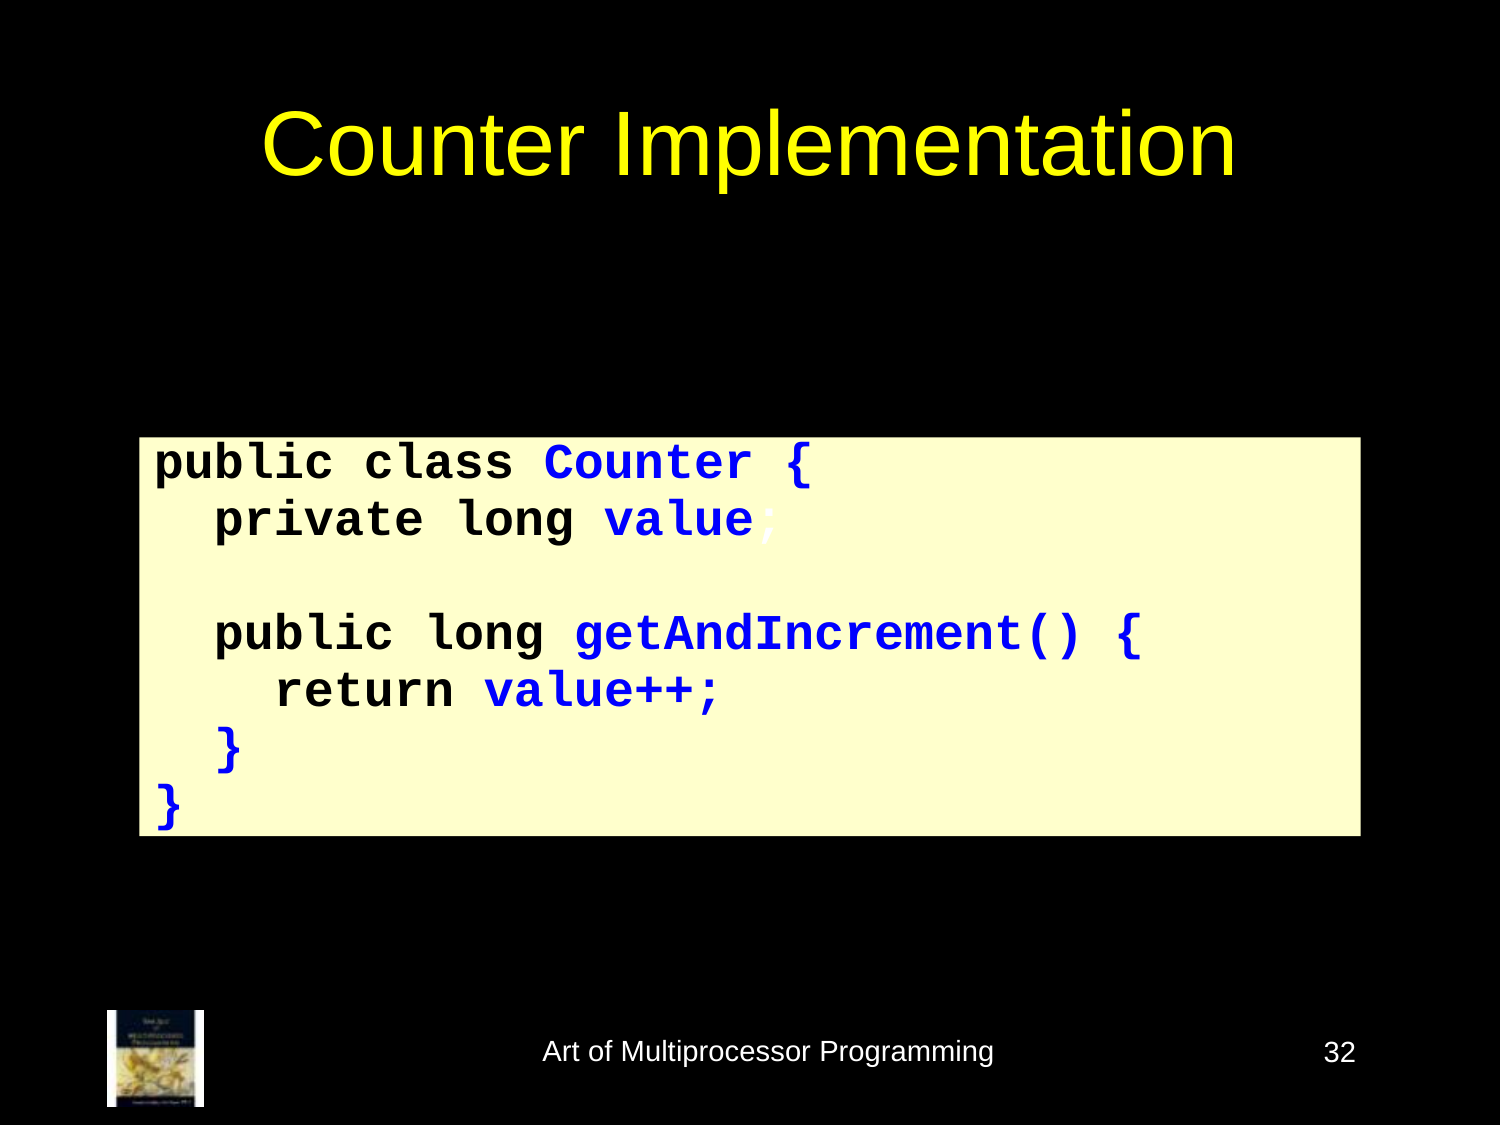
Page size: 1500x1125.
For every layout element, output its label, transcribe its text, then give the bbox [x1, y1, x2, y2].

text_box 32 [1058, 1025, 1371, 1101]
title Counter Implementation [75, 45, 1425, 233]
text_box public class Counter { private long value; public long getAndIncrement() { return value++; } } [139, 437, 1361, 837]
footer Art of Multiprocessor Programming [512, 1024, 1026, 1103]
picture [107, 1010, 204, 1107]
